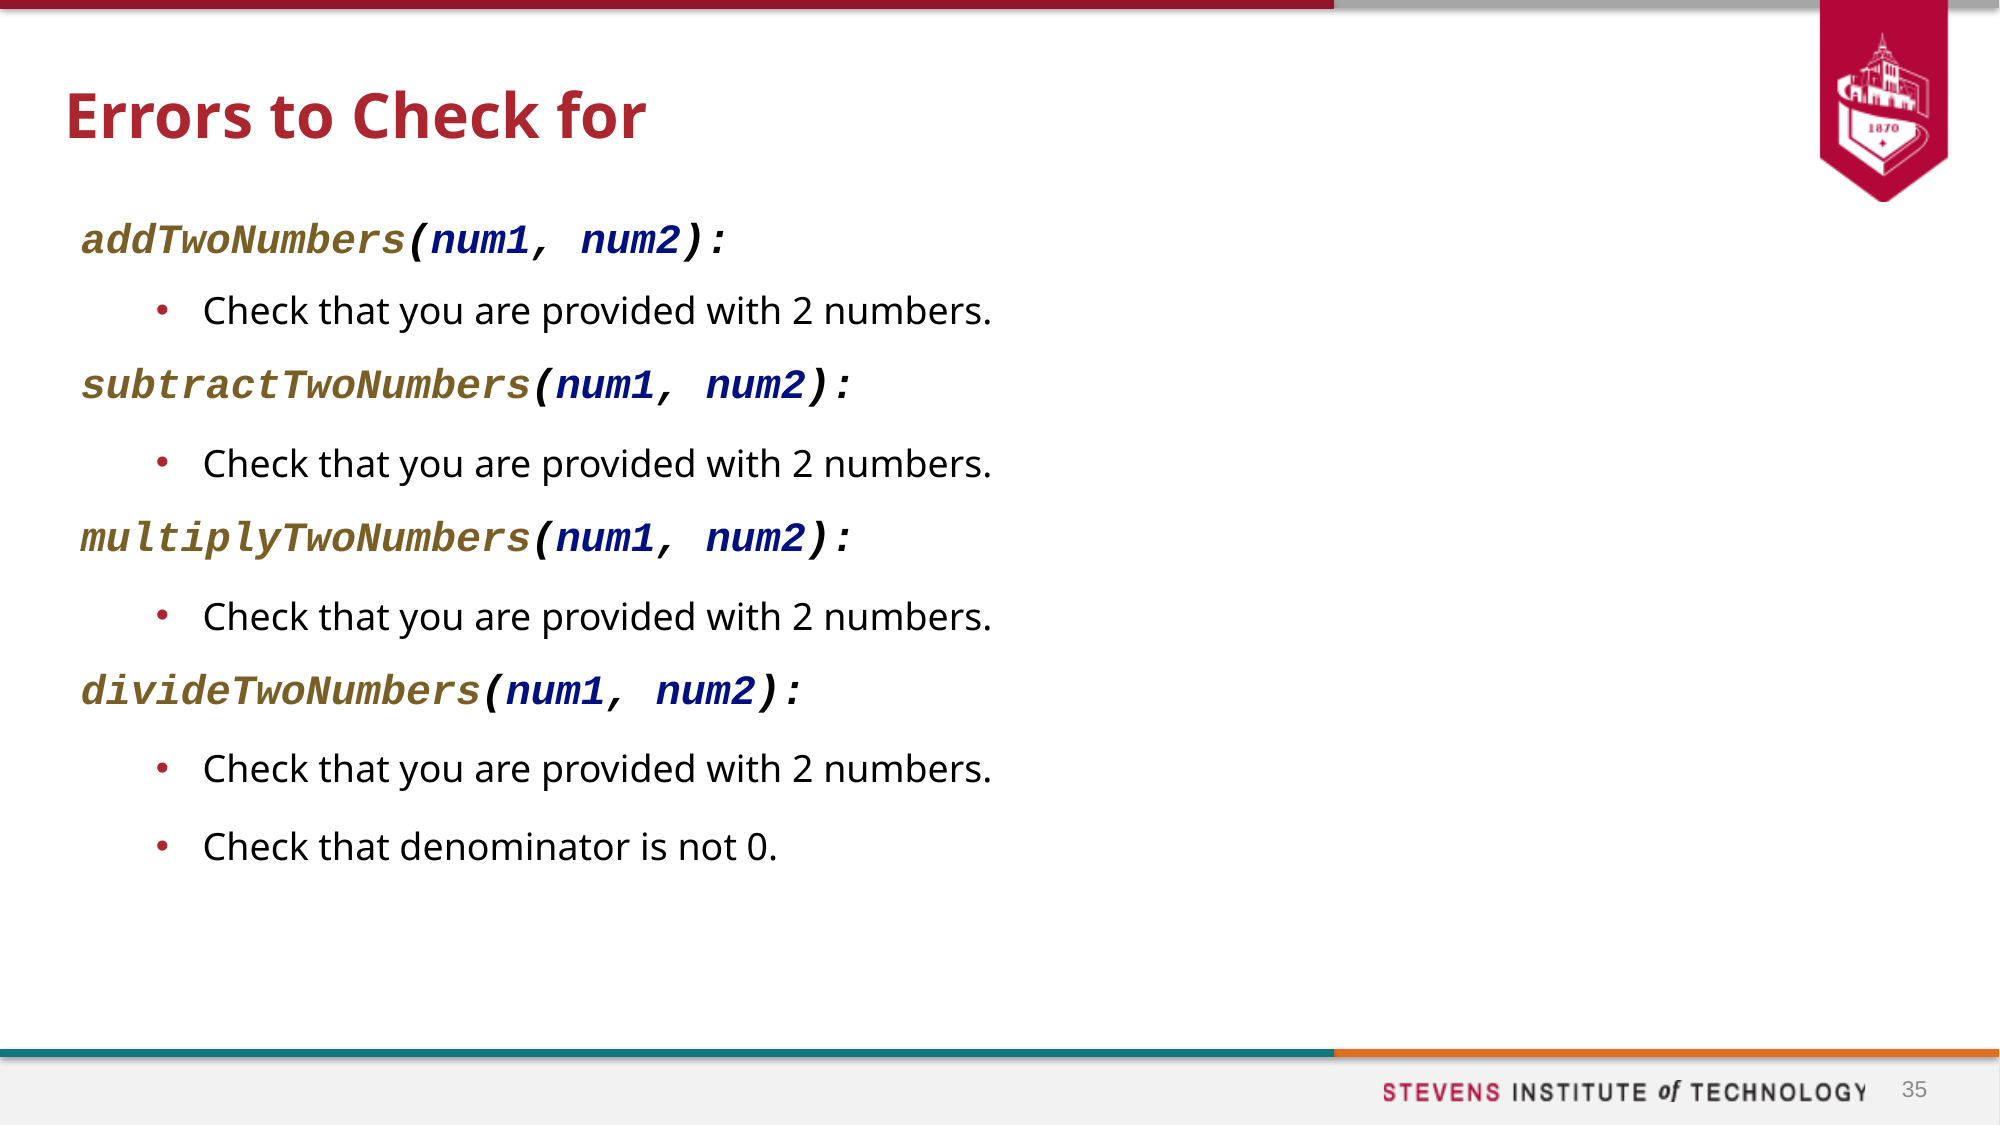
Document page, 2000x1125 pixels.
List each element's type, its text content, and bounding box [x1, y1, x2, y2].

title Errors to Check for [49, 68, 1647, 157]
list addTwoNumbers(num1, num2): Check that you are provided with 2 numbers. subtractTwoNumbers(num1, num2): Check that you are provided with 2 numbers. multiplyTwoNumbers(num1, num2): Check that you are provided with 2 numbers. divideTwoNumbers(num1, num2): Check that you are provided with 2 numbers. Check that denominator is not 0. [66, 204, 1967, 986]
slide_number 35 [1862, 1057, 1967, 1118]
